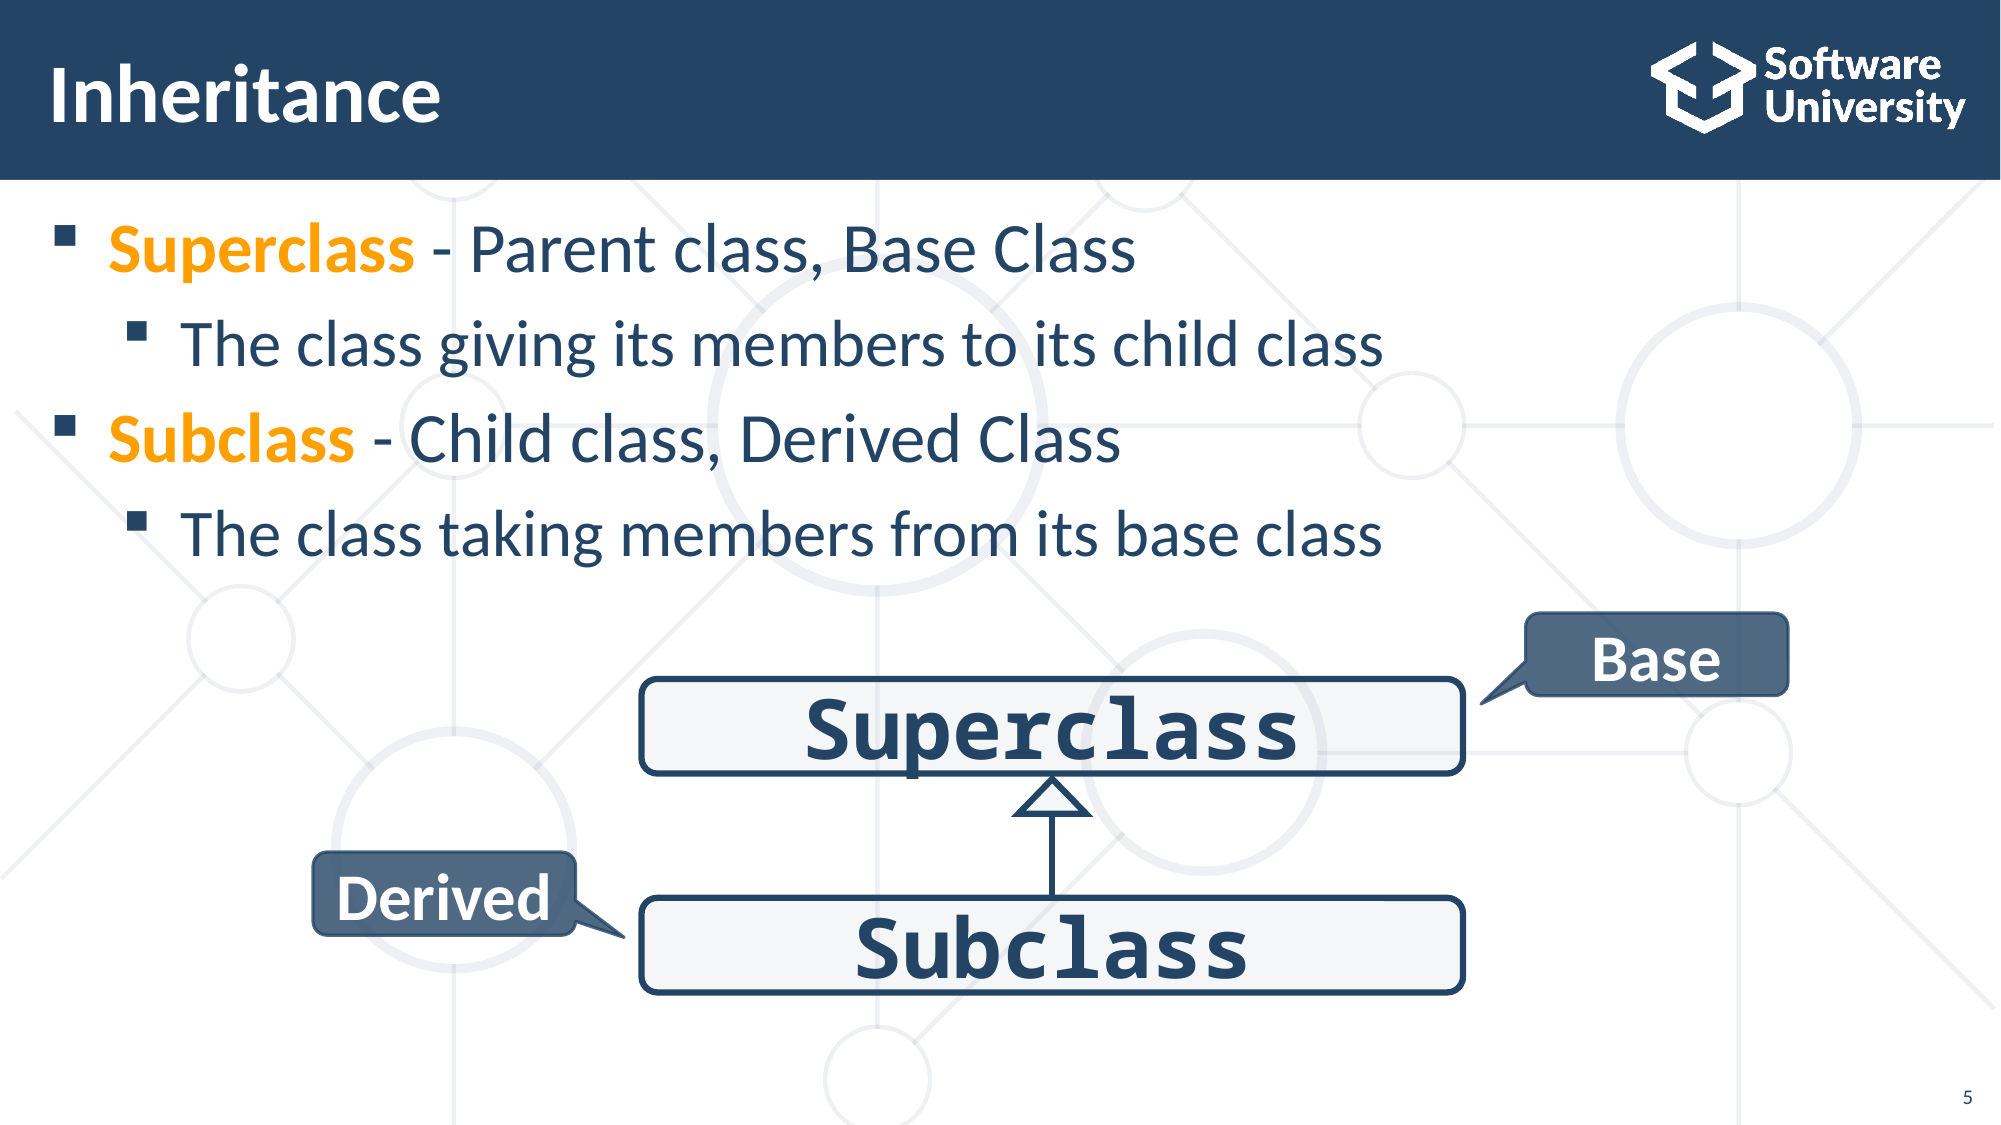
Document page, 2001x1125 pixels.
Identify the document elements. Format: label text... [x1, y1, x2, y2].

text_box Base [1479, 610, 1791, 706]
text_box Derived [310, 849, 626, 940]
text_box Subclass [641, 897, 1464, 993]
slide_number 5 [1927, 1067, 1989, 1117]
list Superclass - Parent class, Base Class The class giving its members to its child class Subclass - Child class, Derived Class The class taking members from its base class [31, 196, 1970, 1104]
text_box Superclass [641, 678, 1464, 774]
text_box [1018, 778, 1087, 814]
picture [1651, 41, 1966, 134]
title Inheritance [31, 16, 1625, 162]
